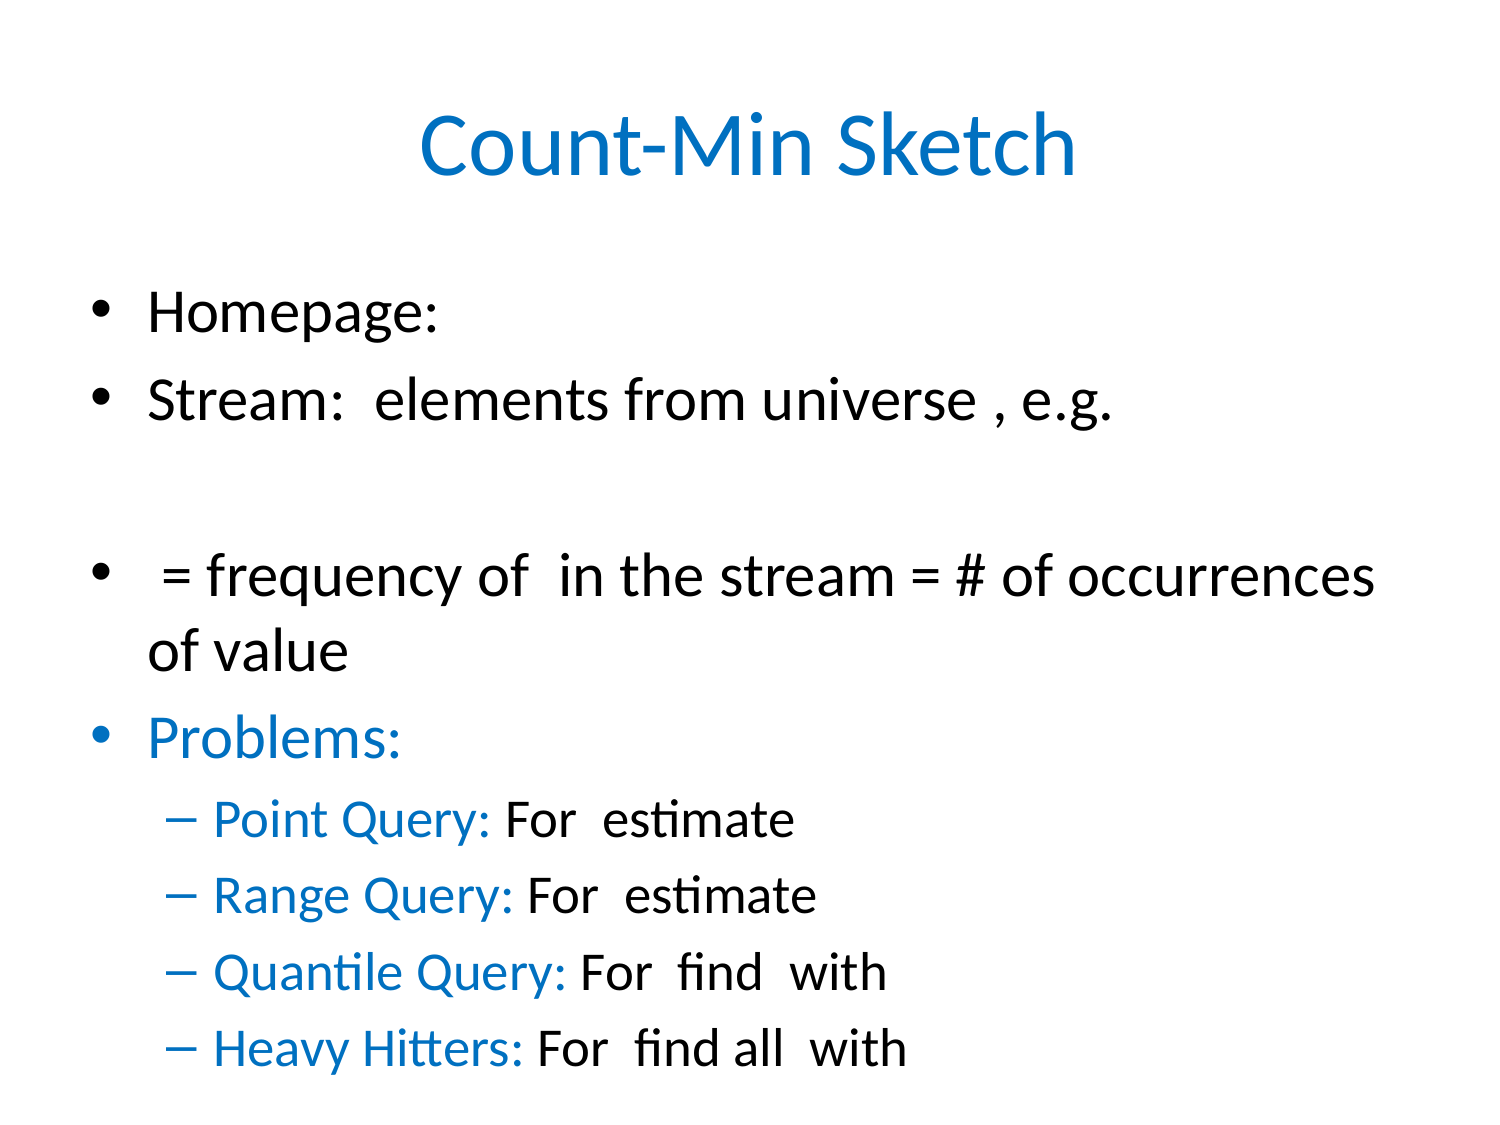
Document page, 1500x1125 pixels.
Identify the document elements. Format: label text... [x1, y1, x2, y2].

title Count-Min Sketch [75, 45, 1425, 233]
